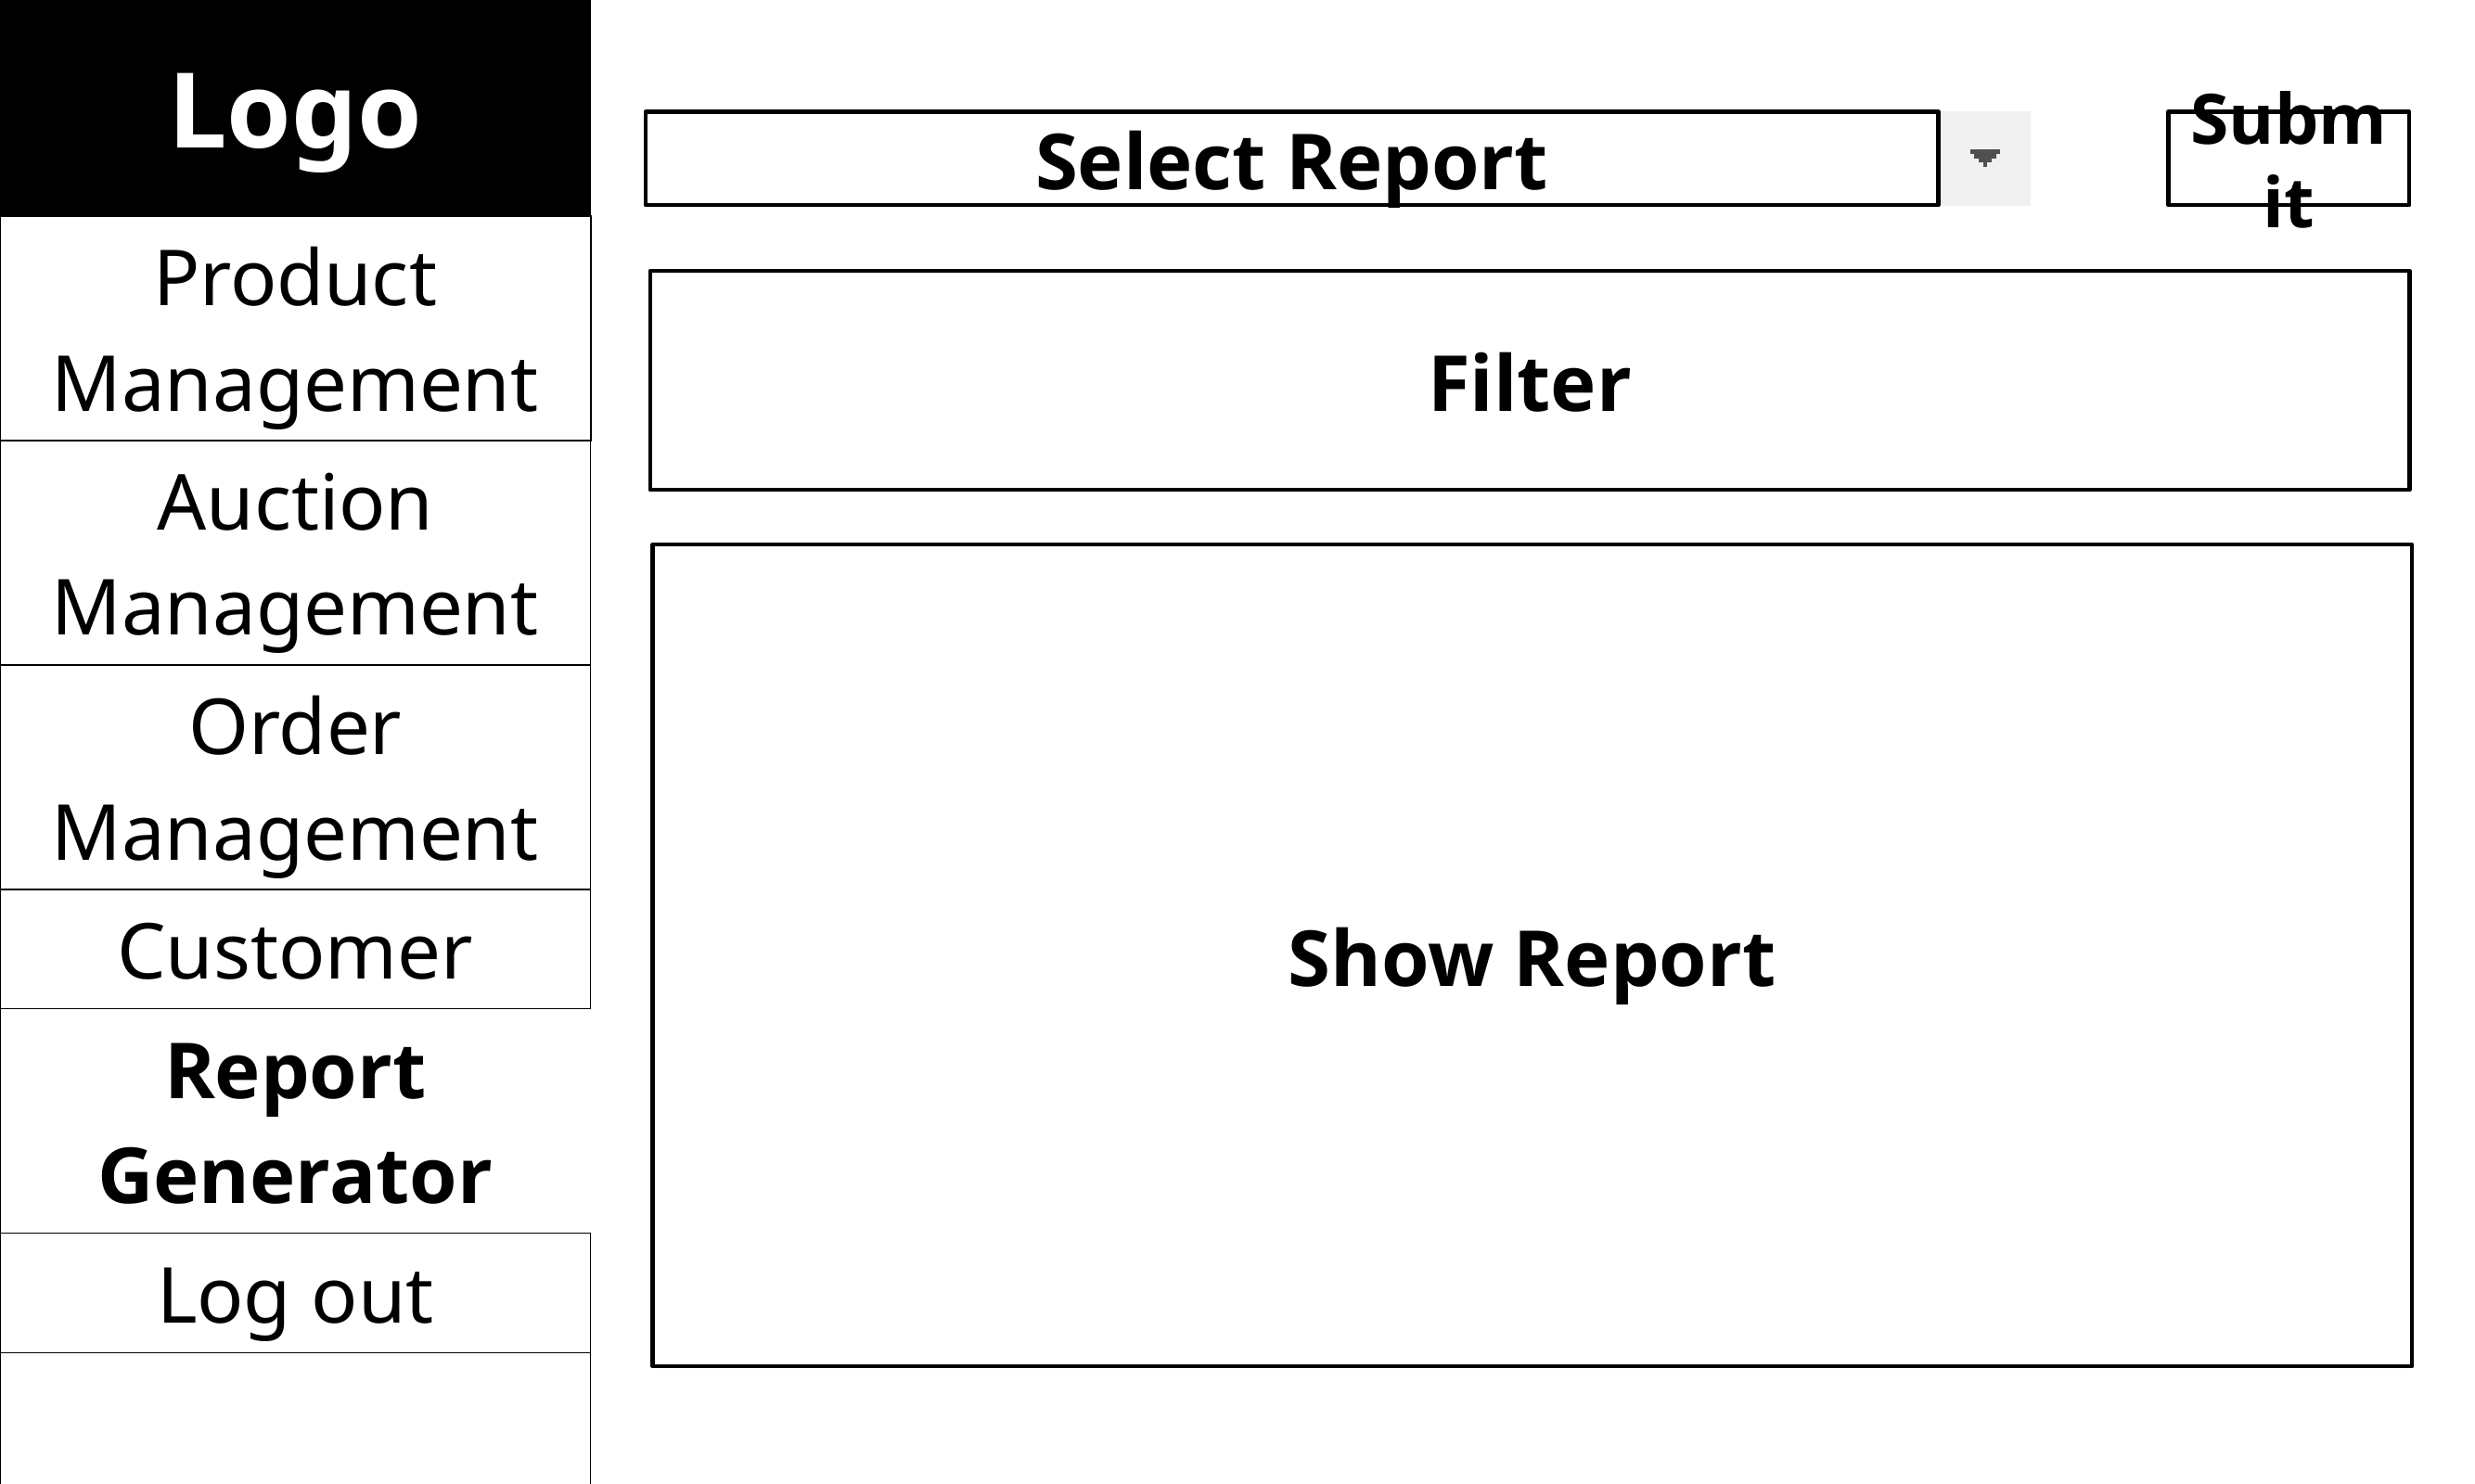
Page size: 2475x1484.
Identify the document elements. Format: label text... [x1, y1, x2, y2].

table_cell Customer [1, 890, 590, 1008]
table_cell Order Management [1, 666, 590, 889]
table_header Logo [1, 1, 590, 215]
text_box Select Report [644, 109, 1941, 207]
table_cell Auction Management [1, 441, 590, 664]
text_box Filter [648, 269, 2412, 492]
table_cell Report Generator [1, 1009, 591, 1233]
text_box Show Report [650, 543, 2414, 1368]
table_cell [1, 1353, 590, 1484]
text_box Submit [2166, 109, 2411, 207]
table_cell Product Management [1, 217, 590, 440]
picture [1940, 111, 2031, 206]
table_cell Log out [1, 1234, 590, 1352]
text_box [591, 0, 2475, 1484]
